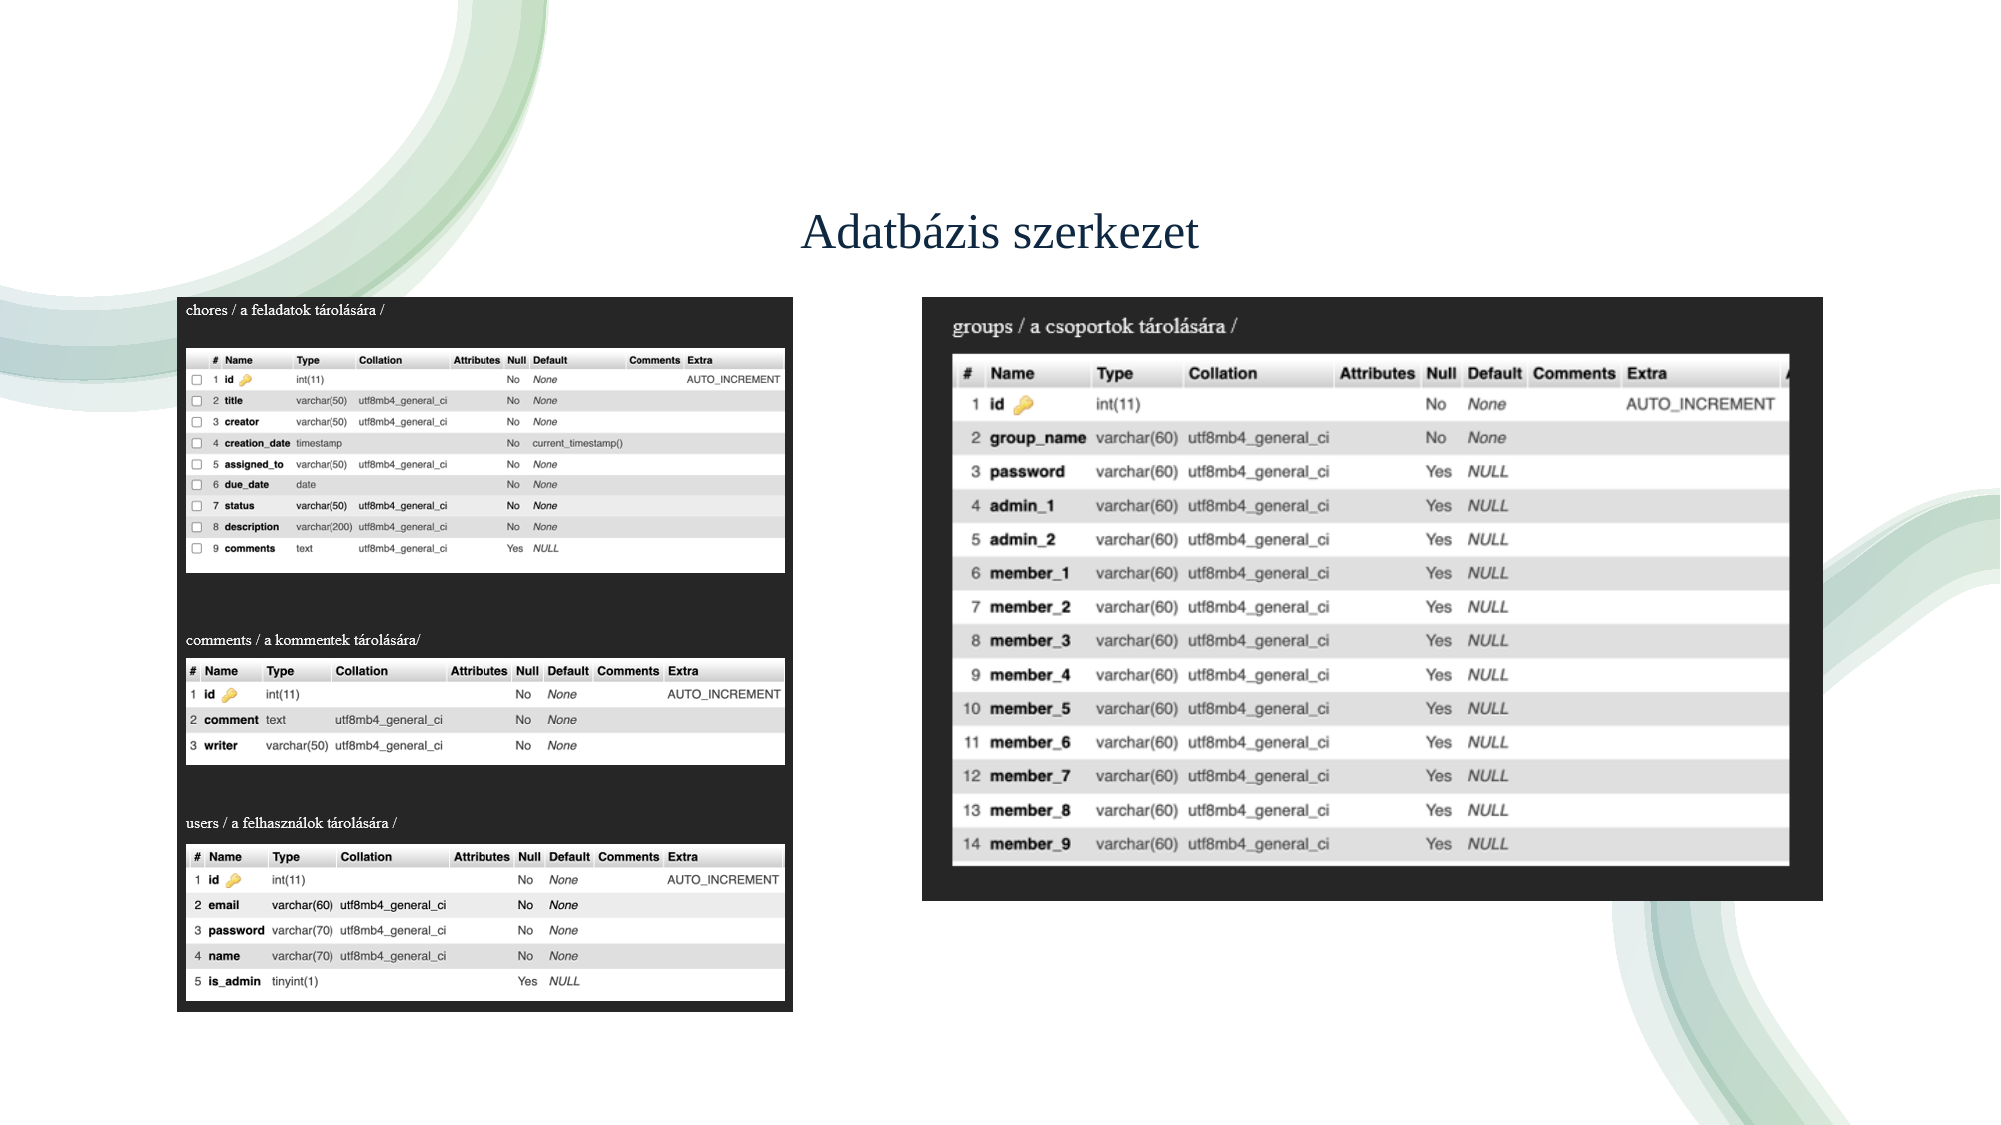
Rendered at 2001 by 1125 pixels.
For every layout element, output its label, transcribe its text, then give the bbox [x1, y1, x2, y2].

text_box [0, 0, 2000, 1125]
picture [921, 297, 1824, 902]
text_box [0, 0, 550, 413]
title Adatbázis szerkezet [550, 155, 1807, 268]
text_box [1487, 611, 2000, 1002]
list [176, 297, 794, 1013]
